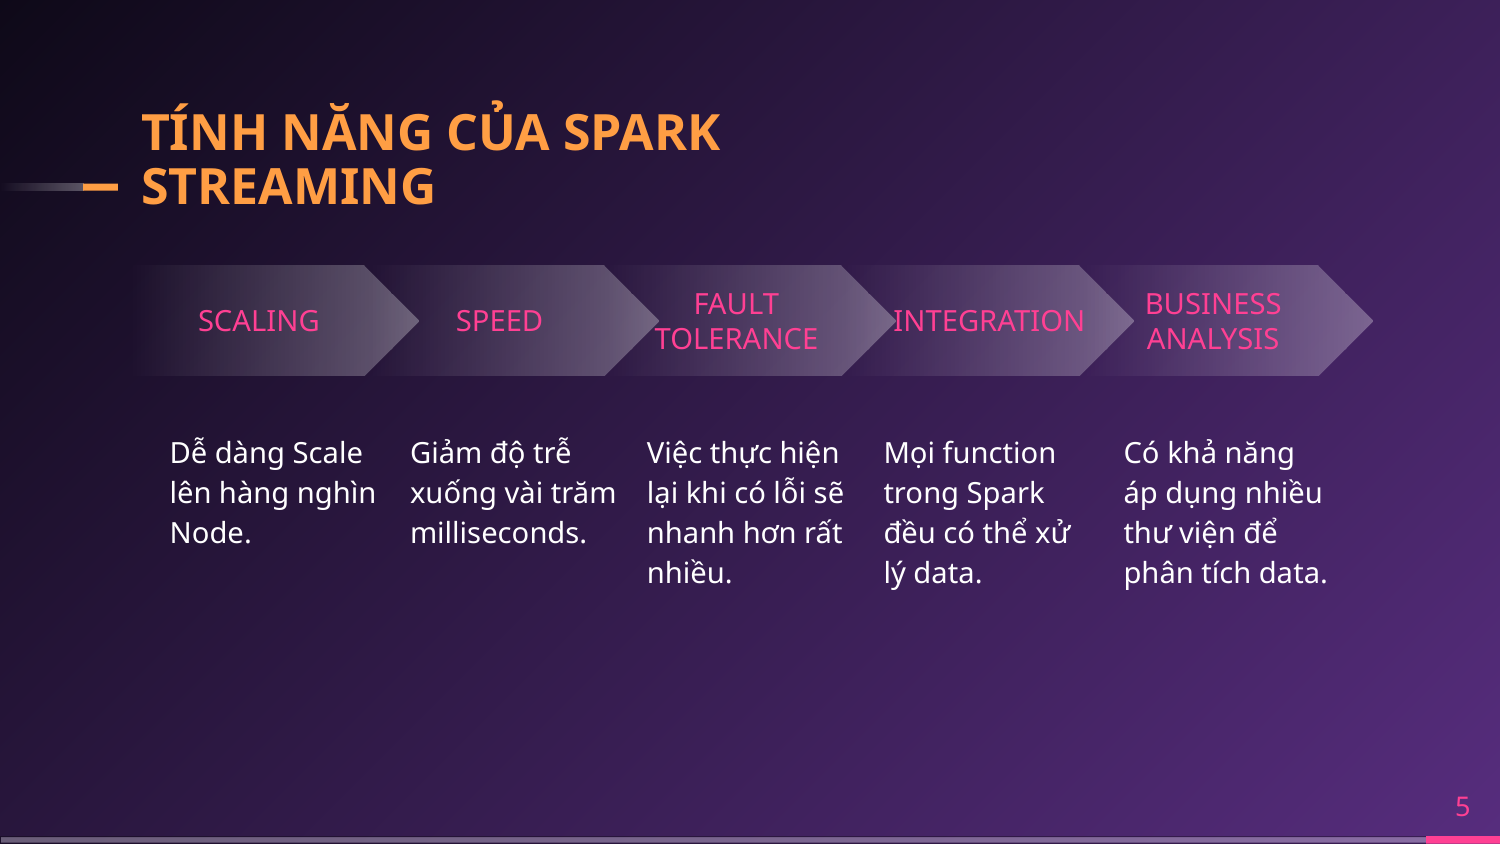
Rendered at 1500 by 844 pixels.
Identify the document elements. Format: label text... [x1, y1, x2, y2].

text_box INTEGRATION [842, 265, 1081, 376]
text_box SCALING [127, 265, 367, 376]
text_box BUSINESS ANALYSIS [1081, 265, 1373, 376]
text_box FAULT TOLERANCE [604, 265, 842, 376]
text_box Có khả năng áp dụng nhiều thư viện để phân tích data. [1108, 414, 1346, 711]
slide_number ‹#› [1426, 779, 1500, 837]
text_box Dễ dàng Scale lên hàng nghìn Node. [154, 414, 394, 711]
text_box Mọi function trong Spark đều có thể xử lý data. [868, 414, 1106, 711]
text_box Giảm độ trễ xuống vài trăm milliseconds. [394, 414, 631, 711]
title TÍNH NĂNG CỦA SPARK STREAMING [141, 150, 1012, 216]
text_box SPEED [367, 265, 604, 376]
text_box Việc thực hiện lại khi có lỗi sẽ nhanh hơn rất nhiều. [631, 414, 868, 711]
